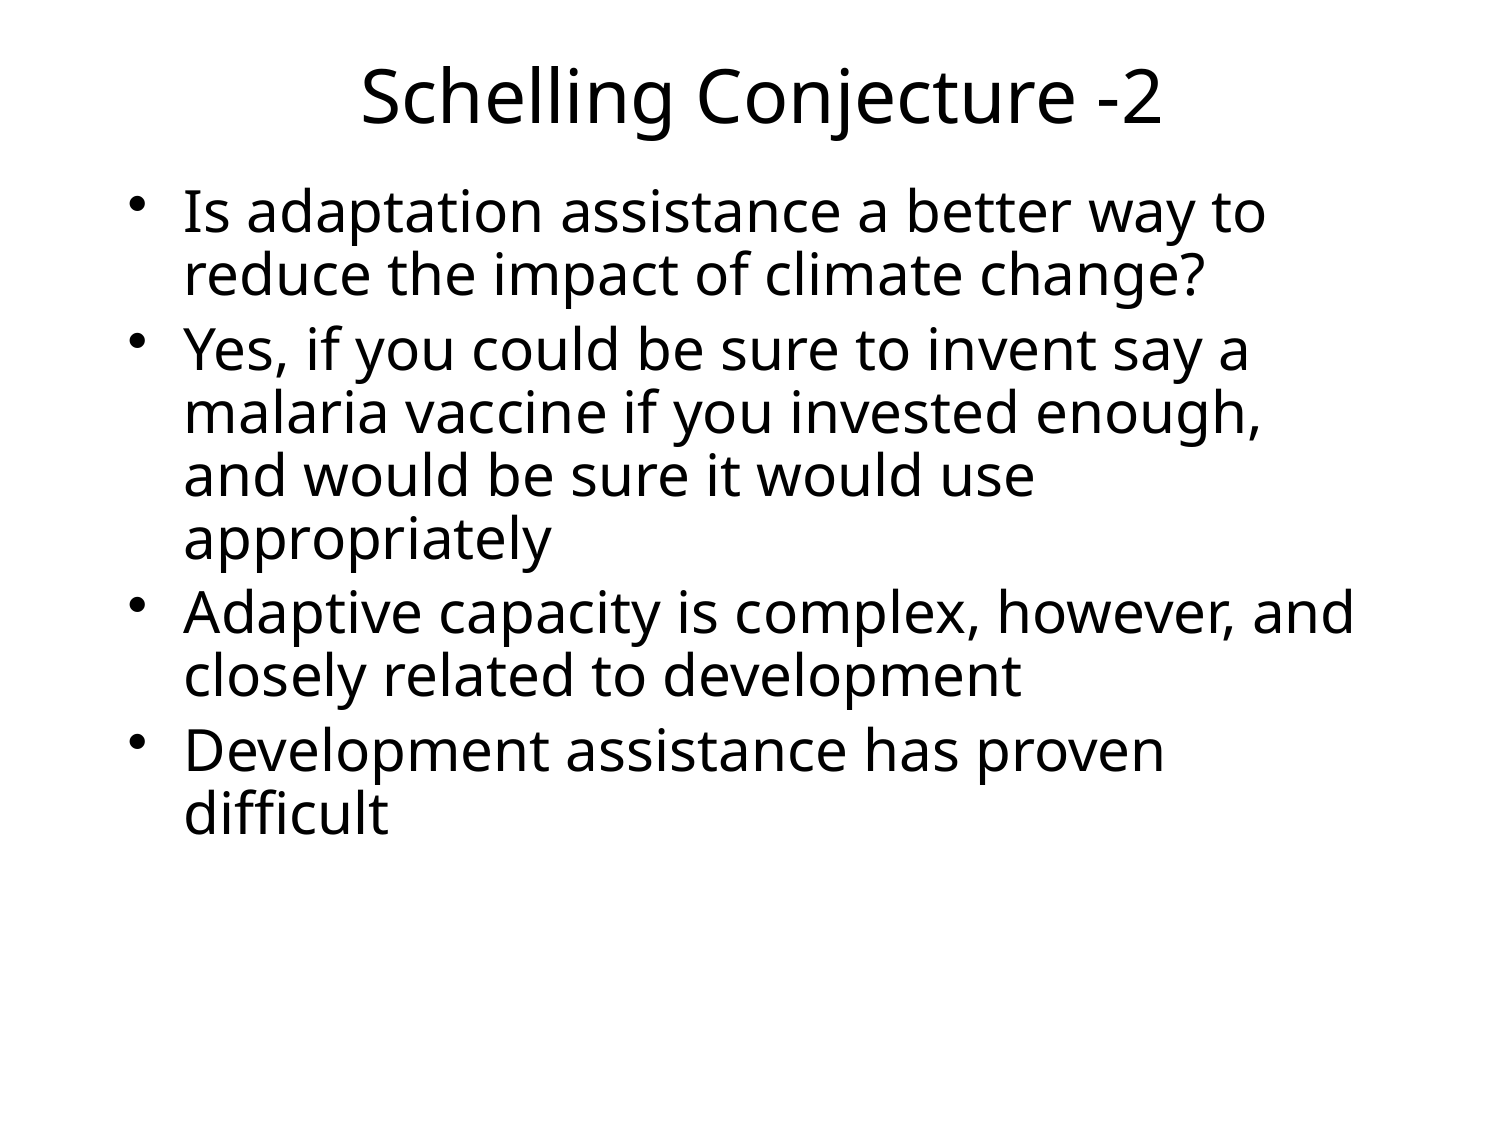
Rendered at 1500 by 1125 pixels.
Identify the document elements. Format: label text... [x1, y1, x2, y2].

title Schelling Conjecture -2 [124, 0, 1401, 188]
list Is adaptation assistance a better way to reduce the impact of climate change? Yes, if you could be sure to invent say a malaria vaccine if you invested enough, and would be sure it would use appropriately Adaptive capacity is complex, however, and closely related to development Development assistance has proven difficult [112, 174, 1388, 851]
